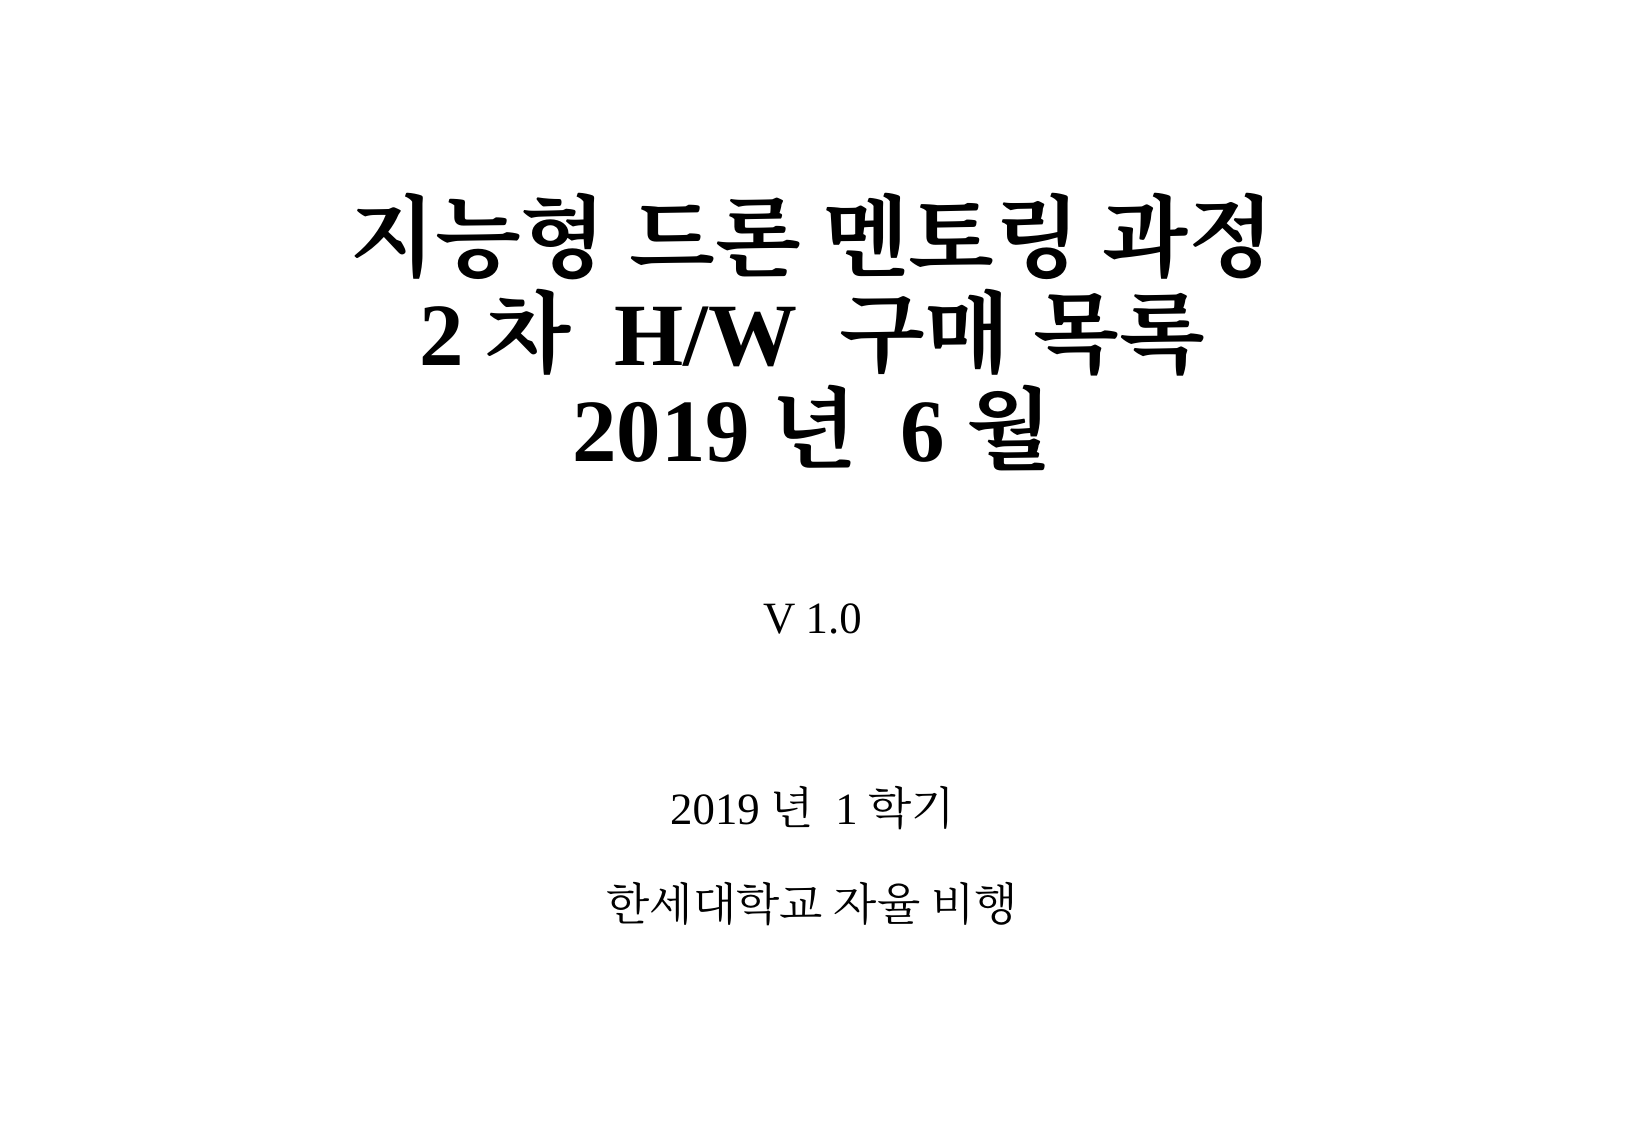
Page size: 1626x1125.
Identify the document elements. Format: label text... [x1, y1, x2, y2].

title 지능형 드론 멘토링 과정 2차 H/W 구매 목록 2019년 6월 [121, 184, 1504, 489]
subtitle V 1.0 2019년 1학기 한세대학교 자율 비행 [203, 559, 1422, 938]
